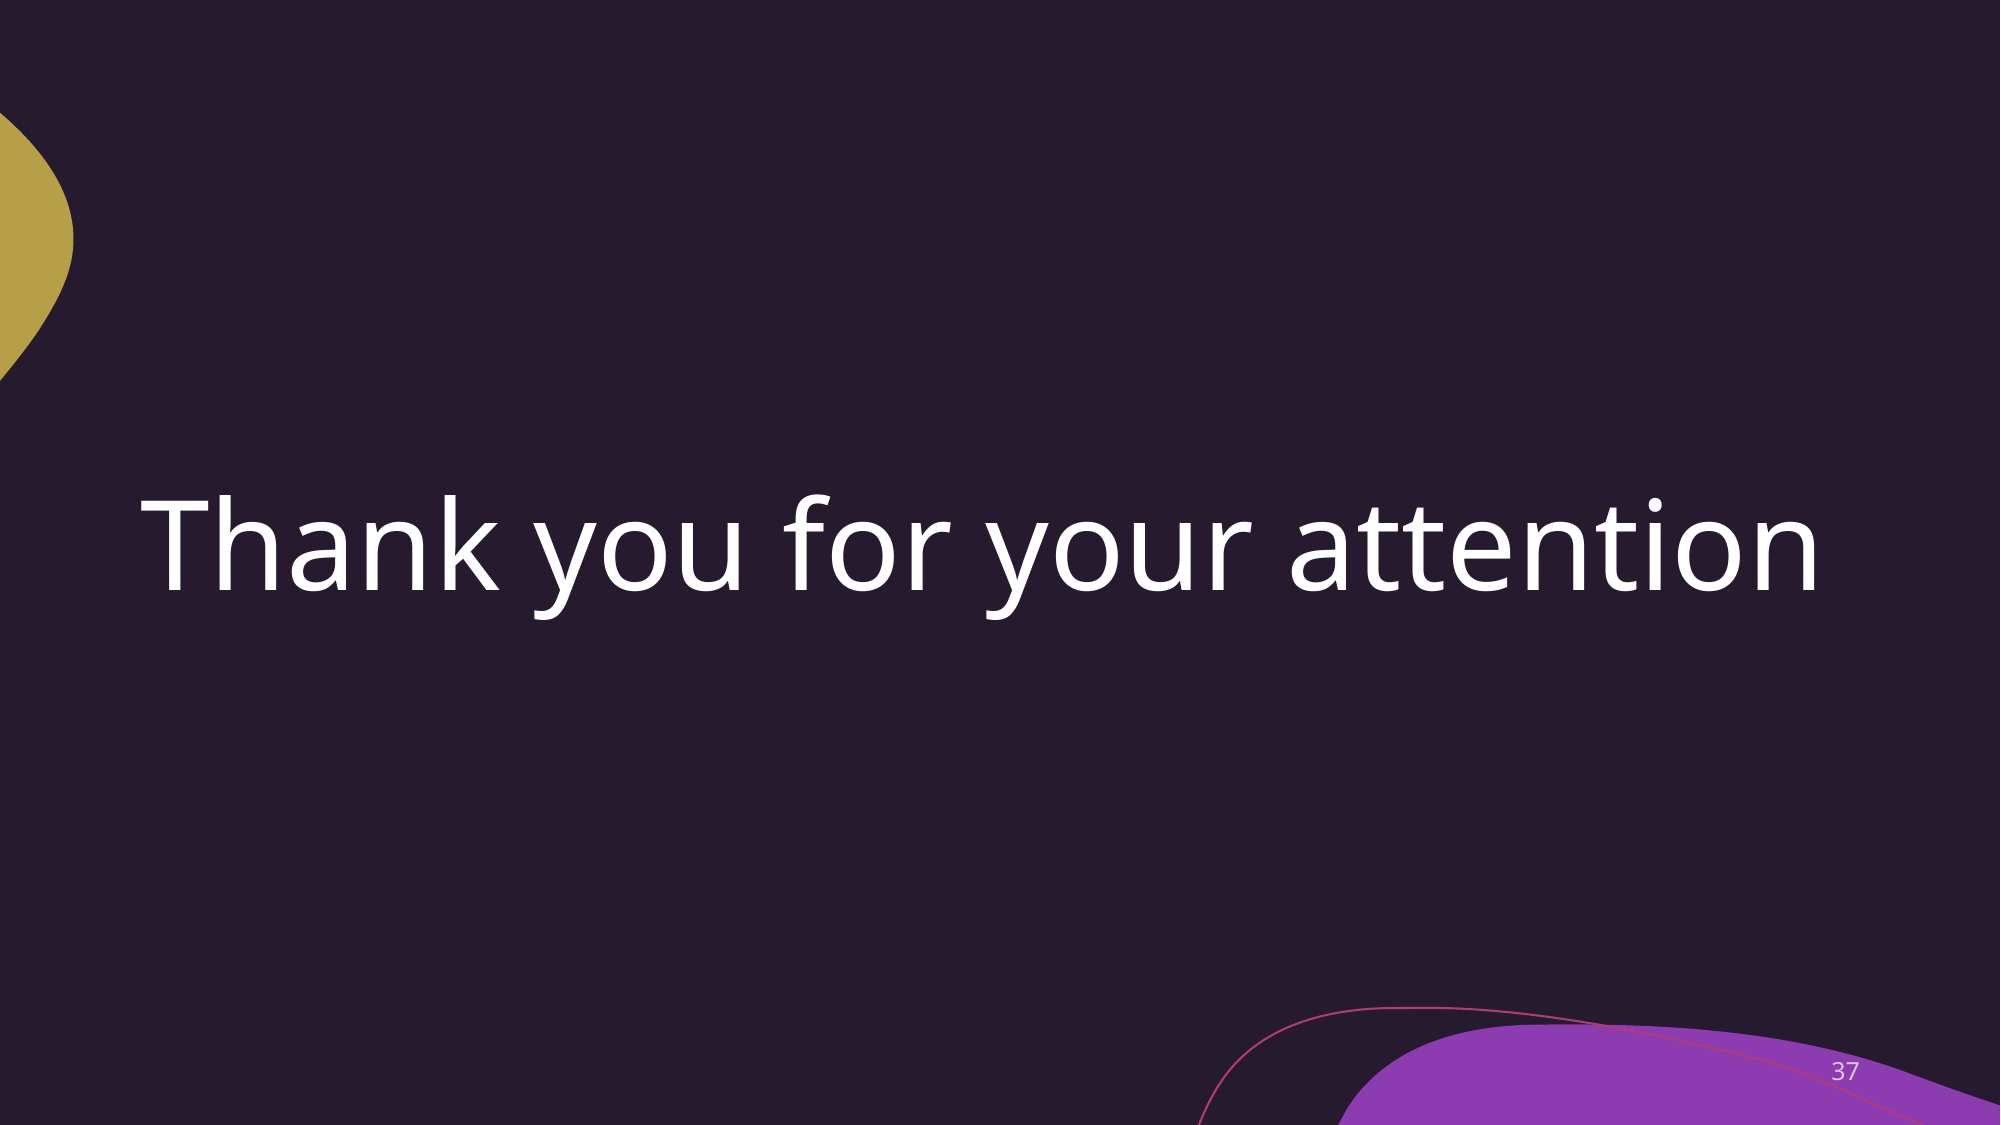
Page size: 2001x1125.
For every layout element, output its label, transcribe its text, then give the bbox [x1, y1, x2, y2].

slide_number 37 [1625, 1042, 1875, 1103]
title Thank you for your attention [125, 249, 1875, 625]
